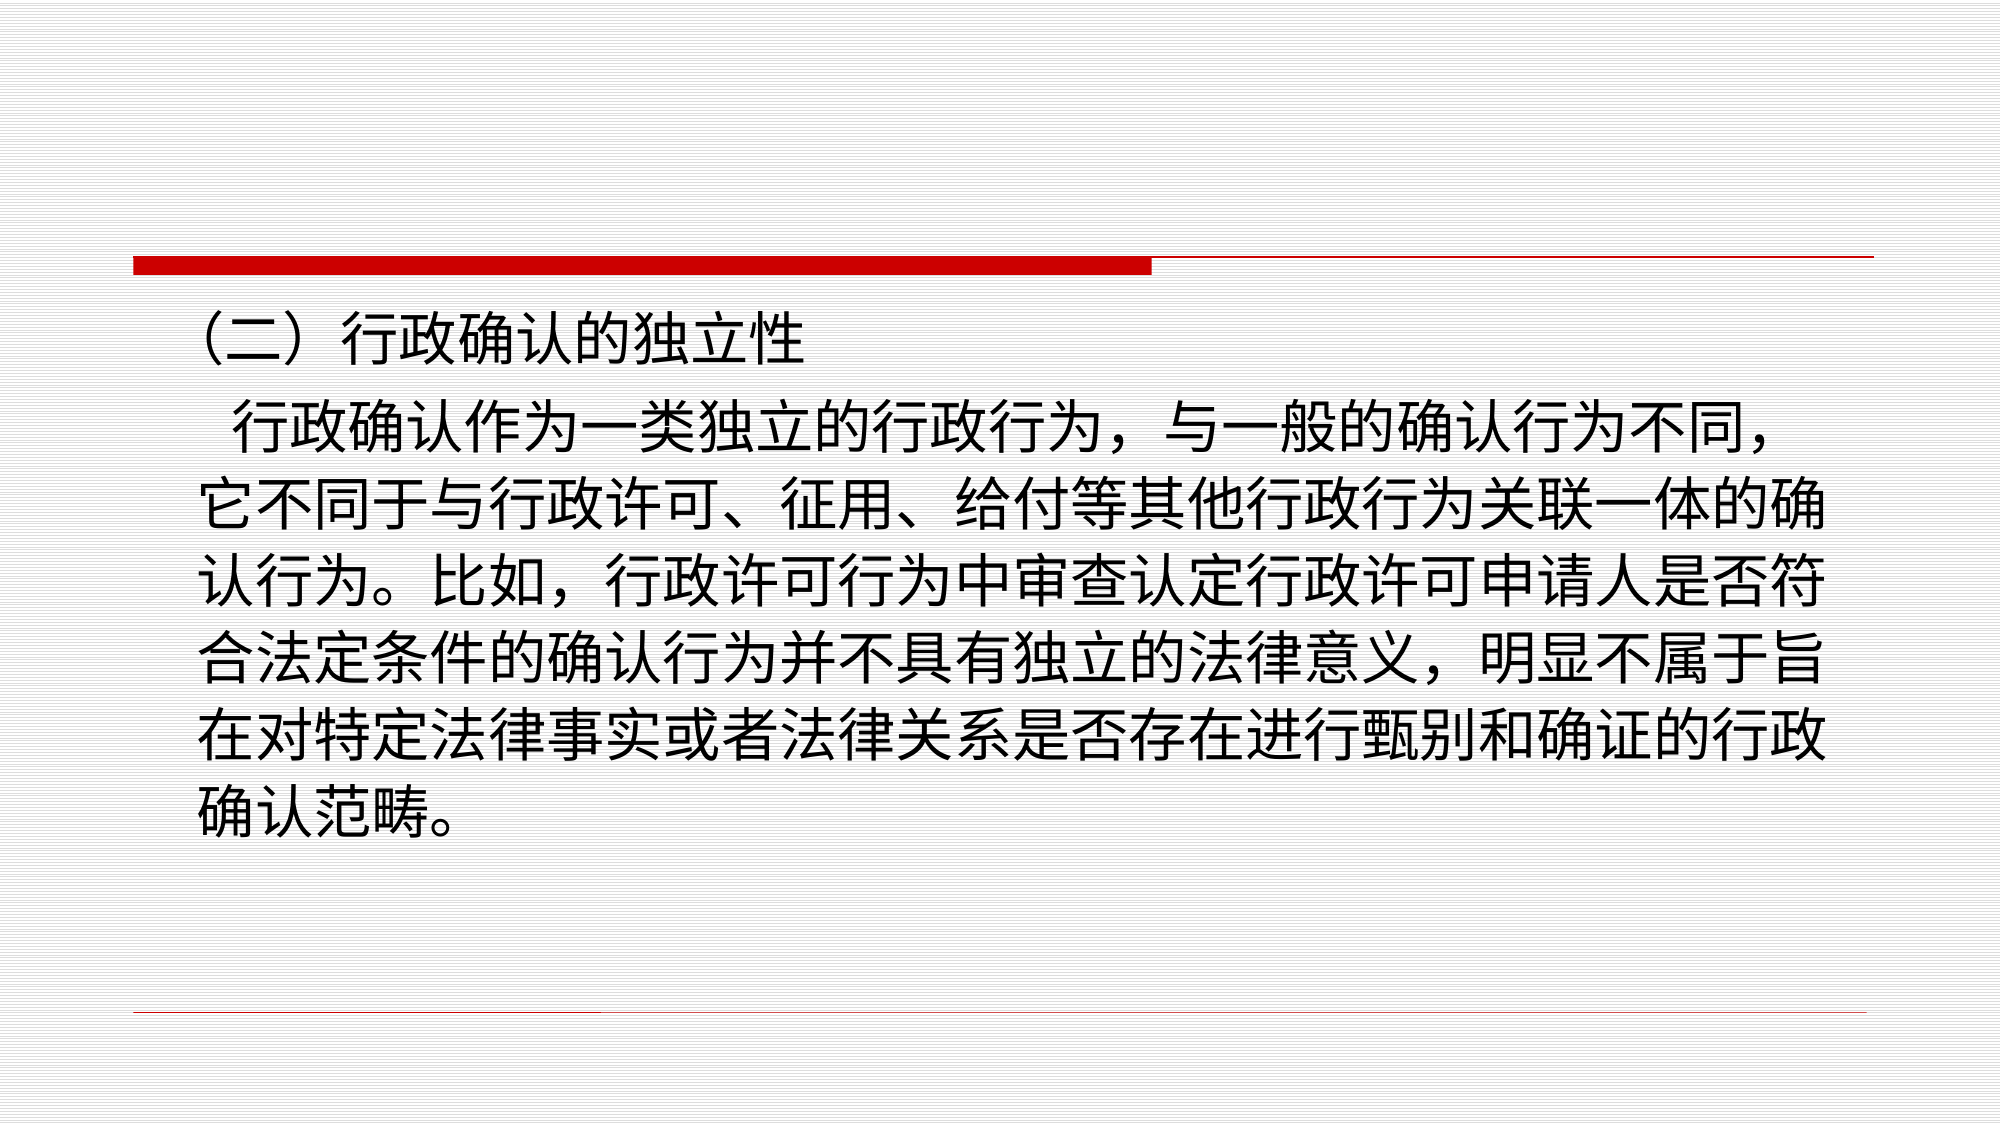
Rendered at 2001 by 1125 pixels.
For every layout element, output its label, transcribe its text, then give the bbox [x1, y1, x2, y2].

text_box [539, 101, 1709, 208]
list （二）行政确认的独立性 行政确认作为一类独立的行政行为，与一般的确认行为不同，它不同于与行政许可、征用、给付等其他行政行为关联一体的确认行为。比如，行政许可行为中审查认定行政许可申请人是否符合法定条件的确认行为并不具有独立的法律意义，明显不属于旨在对特定法律事实或者法律关系是否存在进行甄别和确证的行政确认范畴。 [123, 287, 1875, 988]
